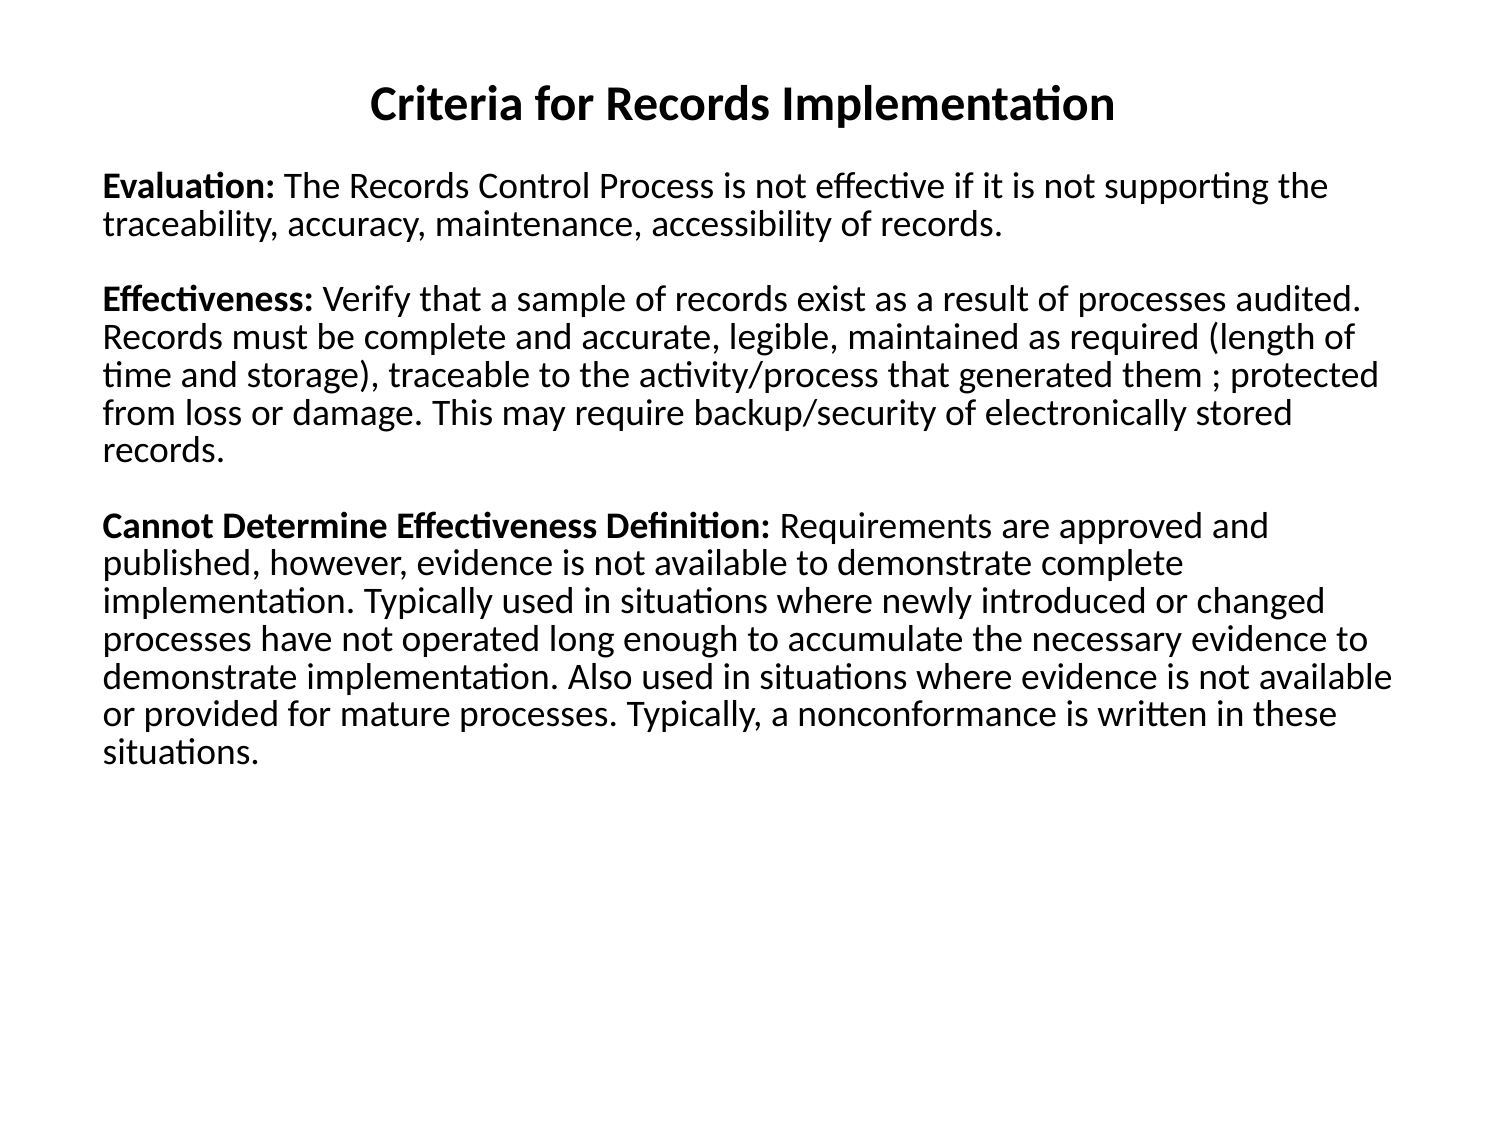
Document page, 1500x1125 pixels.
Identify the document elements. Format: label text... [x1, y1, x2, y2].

table_header Criteria for Records Implementation Evaluation: The Records Control Process is not effective if it is not supporting the traceability, accuracy, maintenance, accessibility of records. Effectiveness: Verify that a sample of records exist as a result of processes audited. Records must be complete and accurate, legible, maintained as required (length of time and storage), traceable to the activity/process that generated them ; protected from loss or damage. This may require backup/security of electronically stored records. Cannot Determine Effectiveness Definition: Requirements are approved and published, however, evidence is not available to demonstrate complete implementation. Typically used in situations where newly introduced or changed processes have not operated long enough to accumulate the necessary evidence to demonstrate implementation. Also used in situations where evidence is not available or provided for mature processes. Typically, a nonconformance is written in these situations. [88, 75, 1410, 819]
